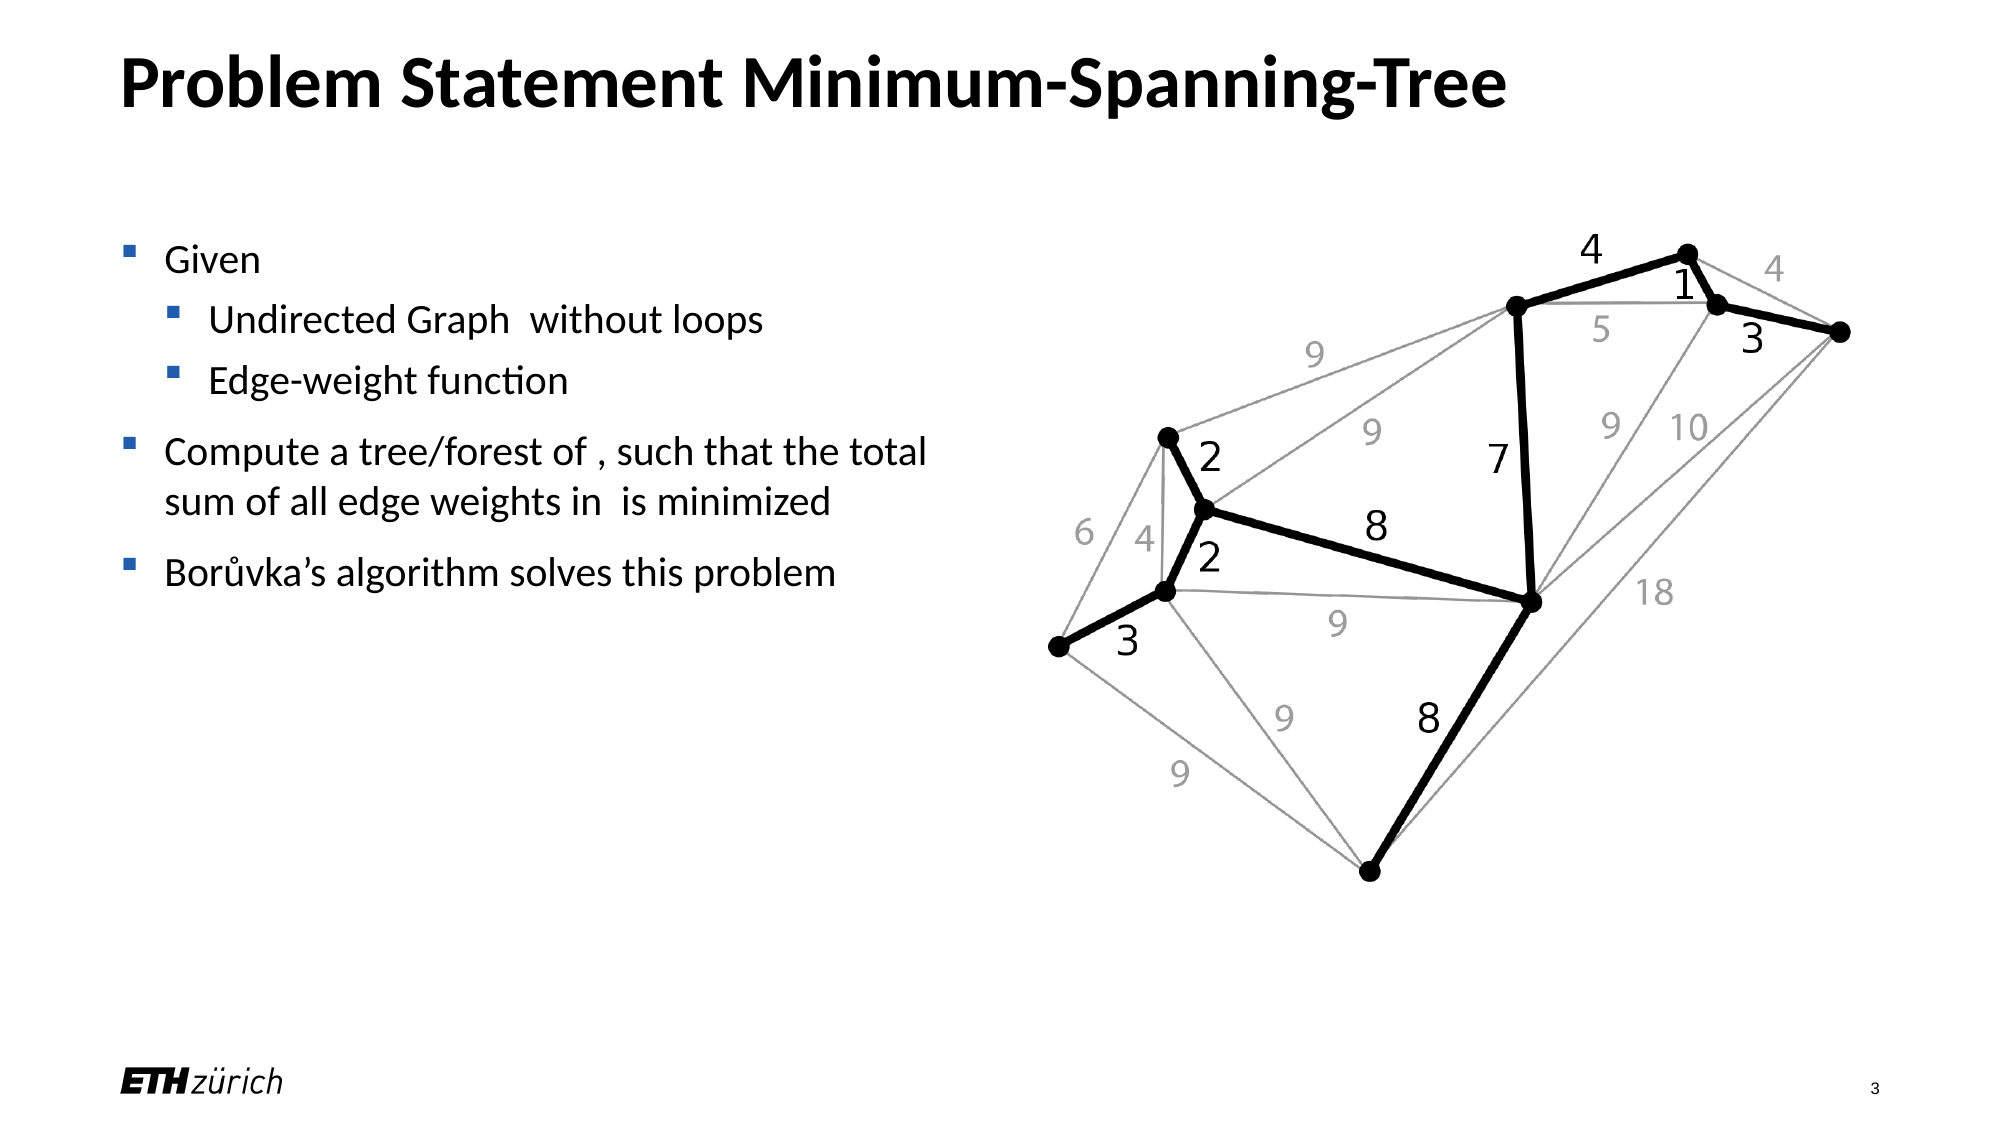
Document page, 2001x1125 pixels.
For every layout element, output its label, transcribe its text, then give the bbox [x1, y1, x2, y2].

picture [120, 1067, 282, 1094]
title Problem Statement Minimum-Spanning-Tree [120, 42, 1880, 191]
slide_number 3 [1827, 1070, 1880, 1106]
picture [1020, 215, 1880, 910]
